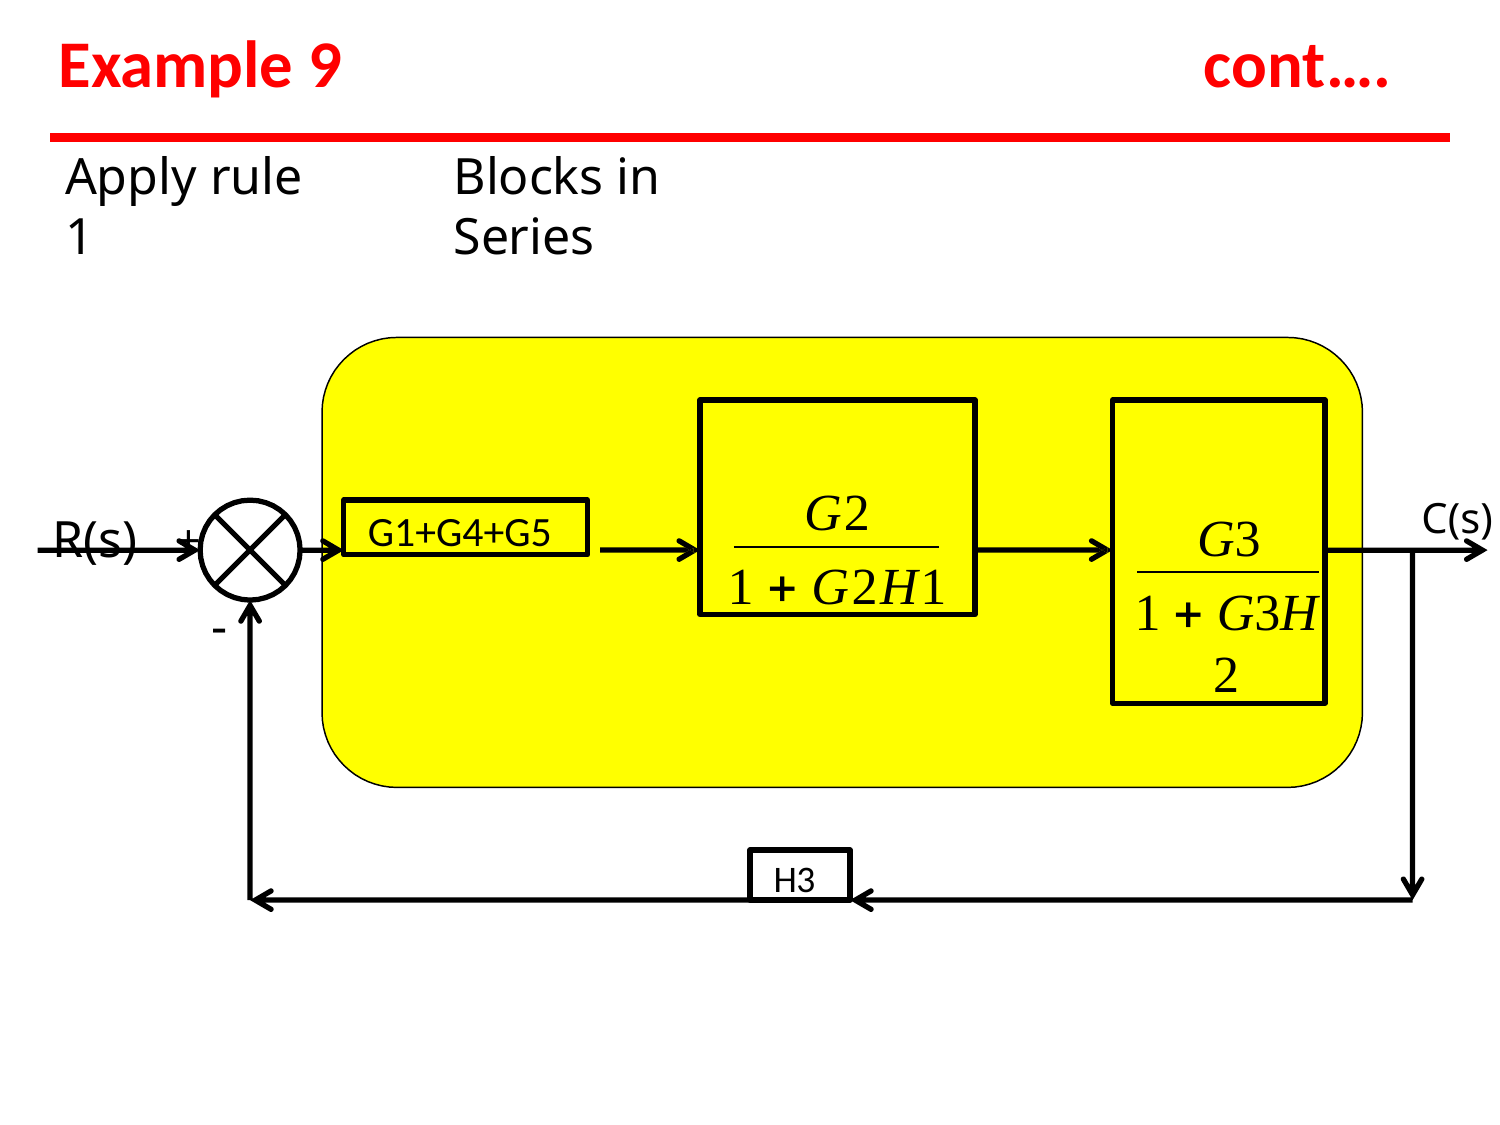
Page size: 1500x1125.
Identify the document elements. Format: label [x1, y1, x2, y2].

text_box [62, 209, 331, 265]
text_box [1201, 18, 1394, 101]
title [56, 18, 345, 137]
text_box [37, 336, 1500, 912]
text_box [451, 142, 797, 265]
title [56, 138, 345, 209]
